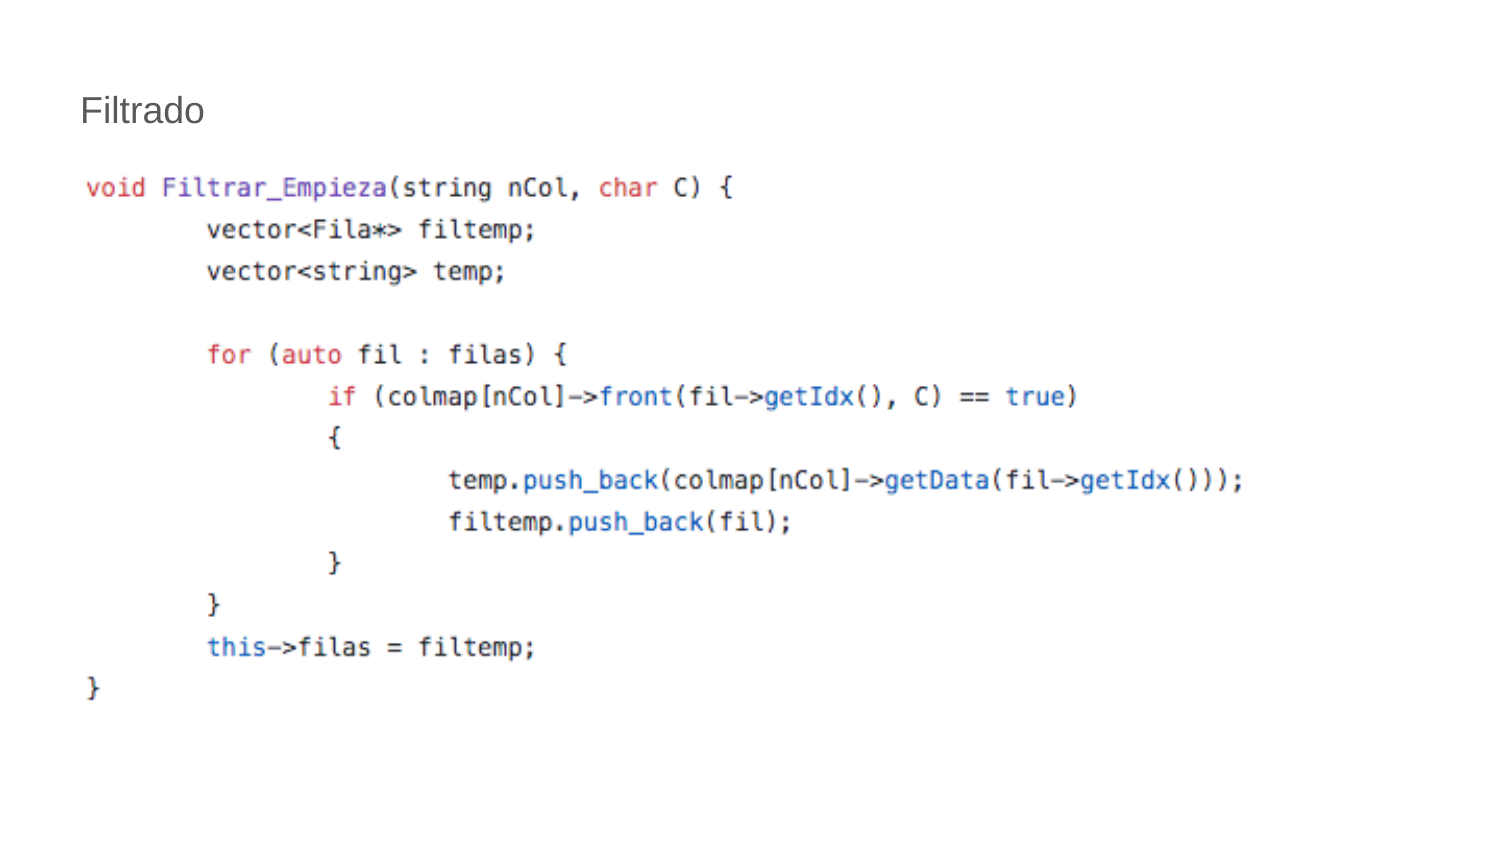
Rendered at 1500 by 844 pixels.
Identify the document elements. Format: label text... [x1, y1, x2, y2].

list Filtrado [65, 64, 1463, 625]
picture [64, 174, 1293, 715]
